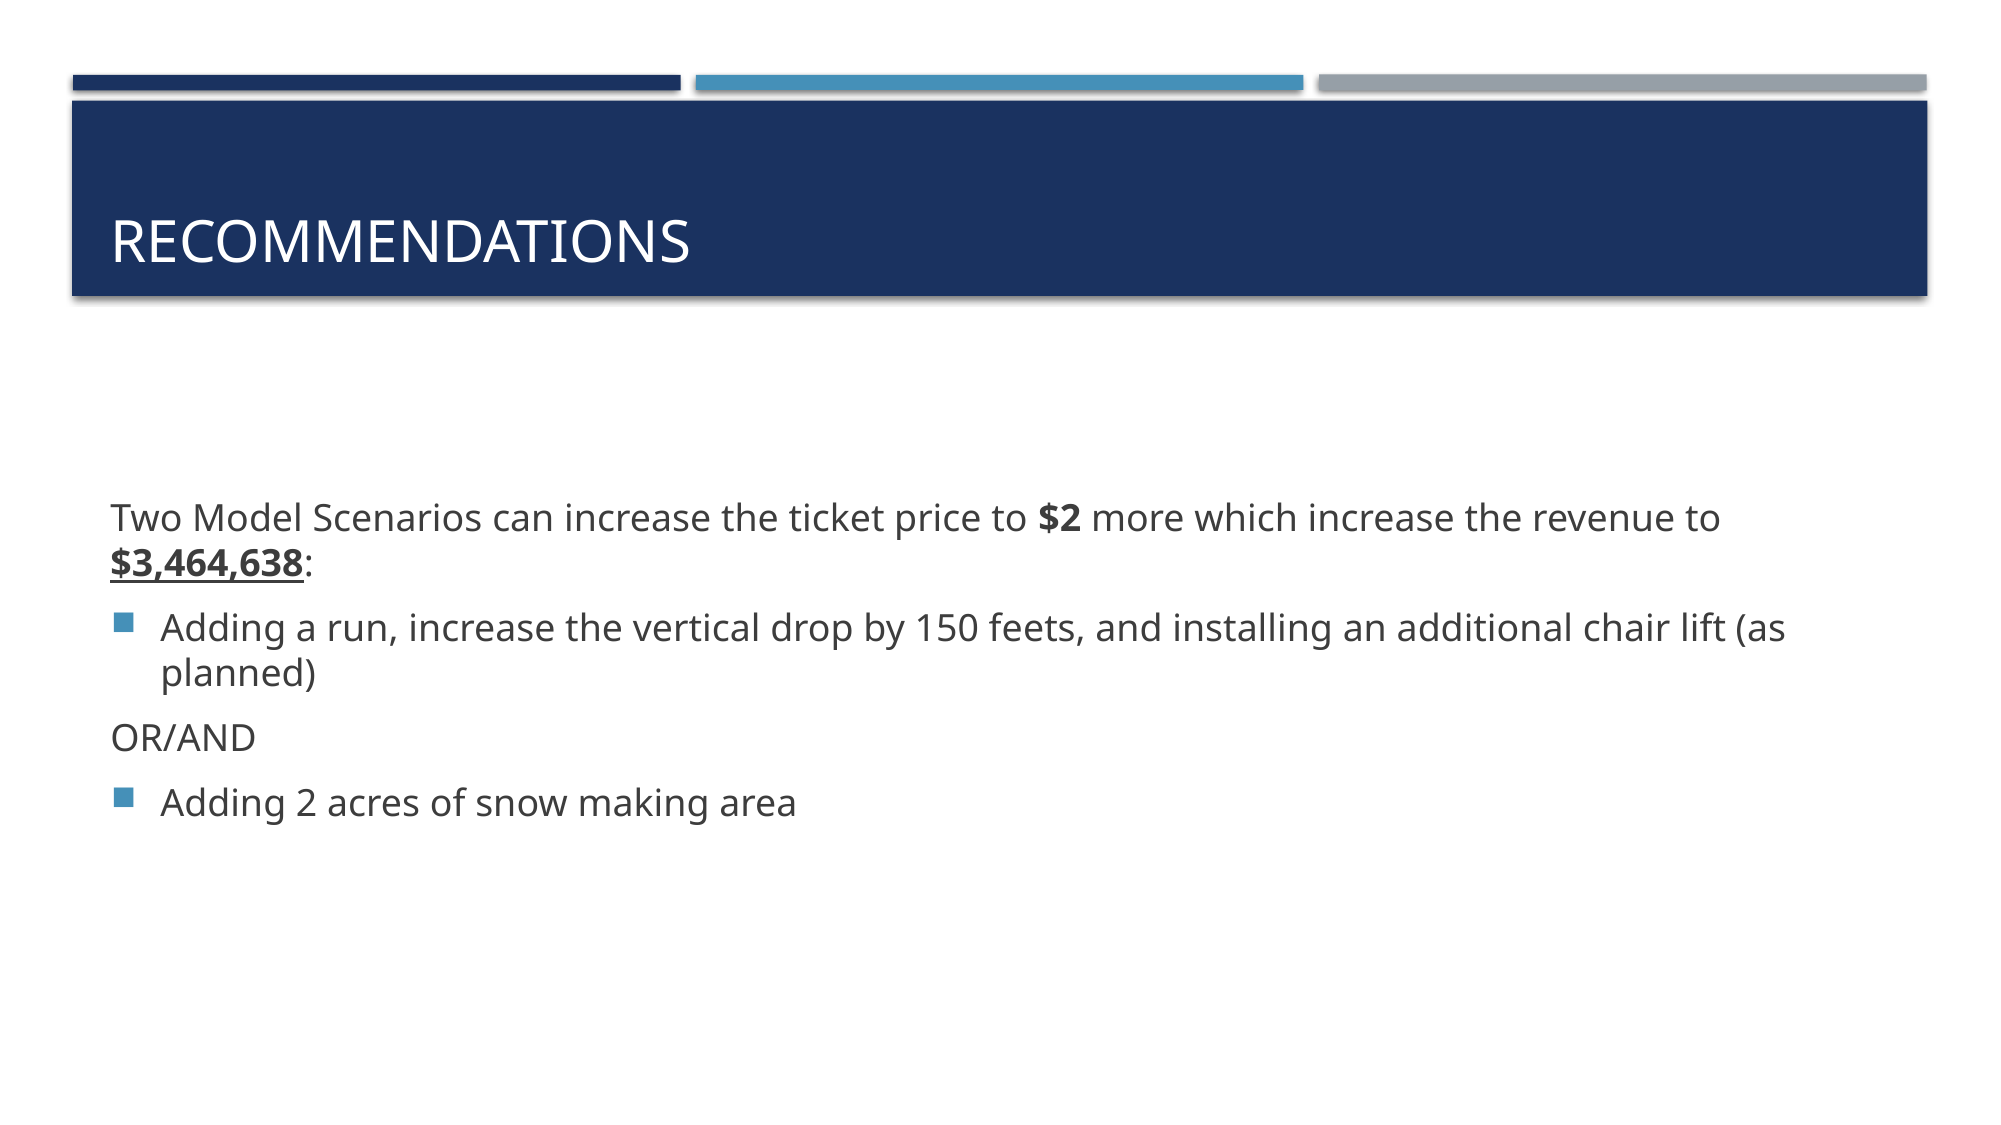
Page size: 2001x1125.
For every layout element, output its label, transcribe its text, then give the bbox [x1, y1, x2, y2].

list Two Model Scenarios can increase the ticket price to $2 more which increase the revenue to $3,464,638: Adding a run, increase the vertical drop by 150 feets, and installing an additional chair lift (as planned) OR/AND Adding 2 acres of snow making area [95, 357, 1905, 962]
title Recommendations [95, 115, 1905, 282]
